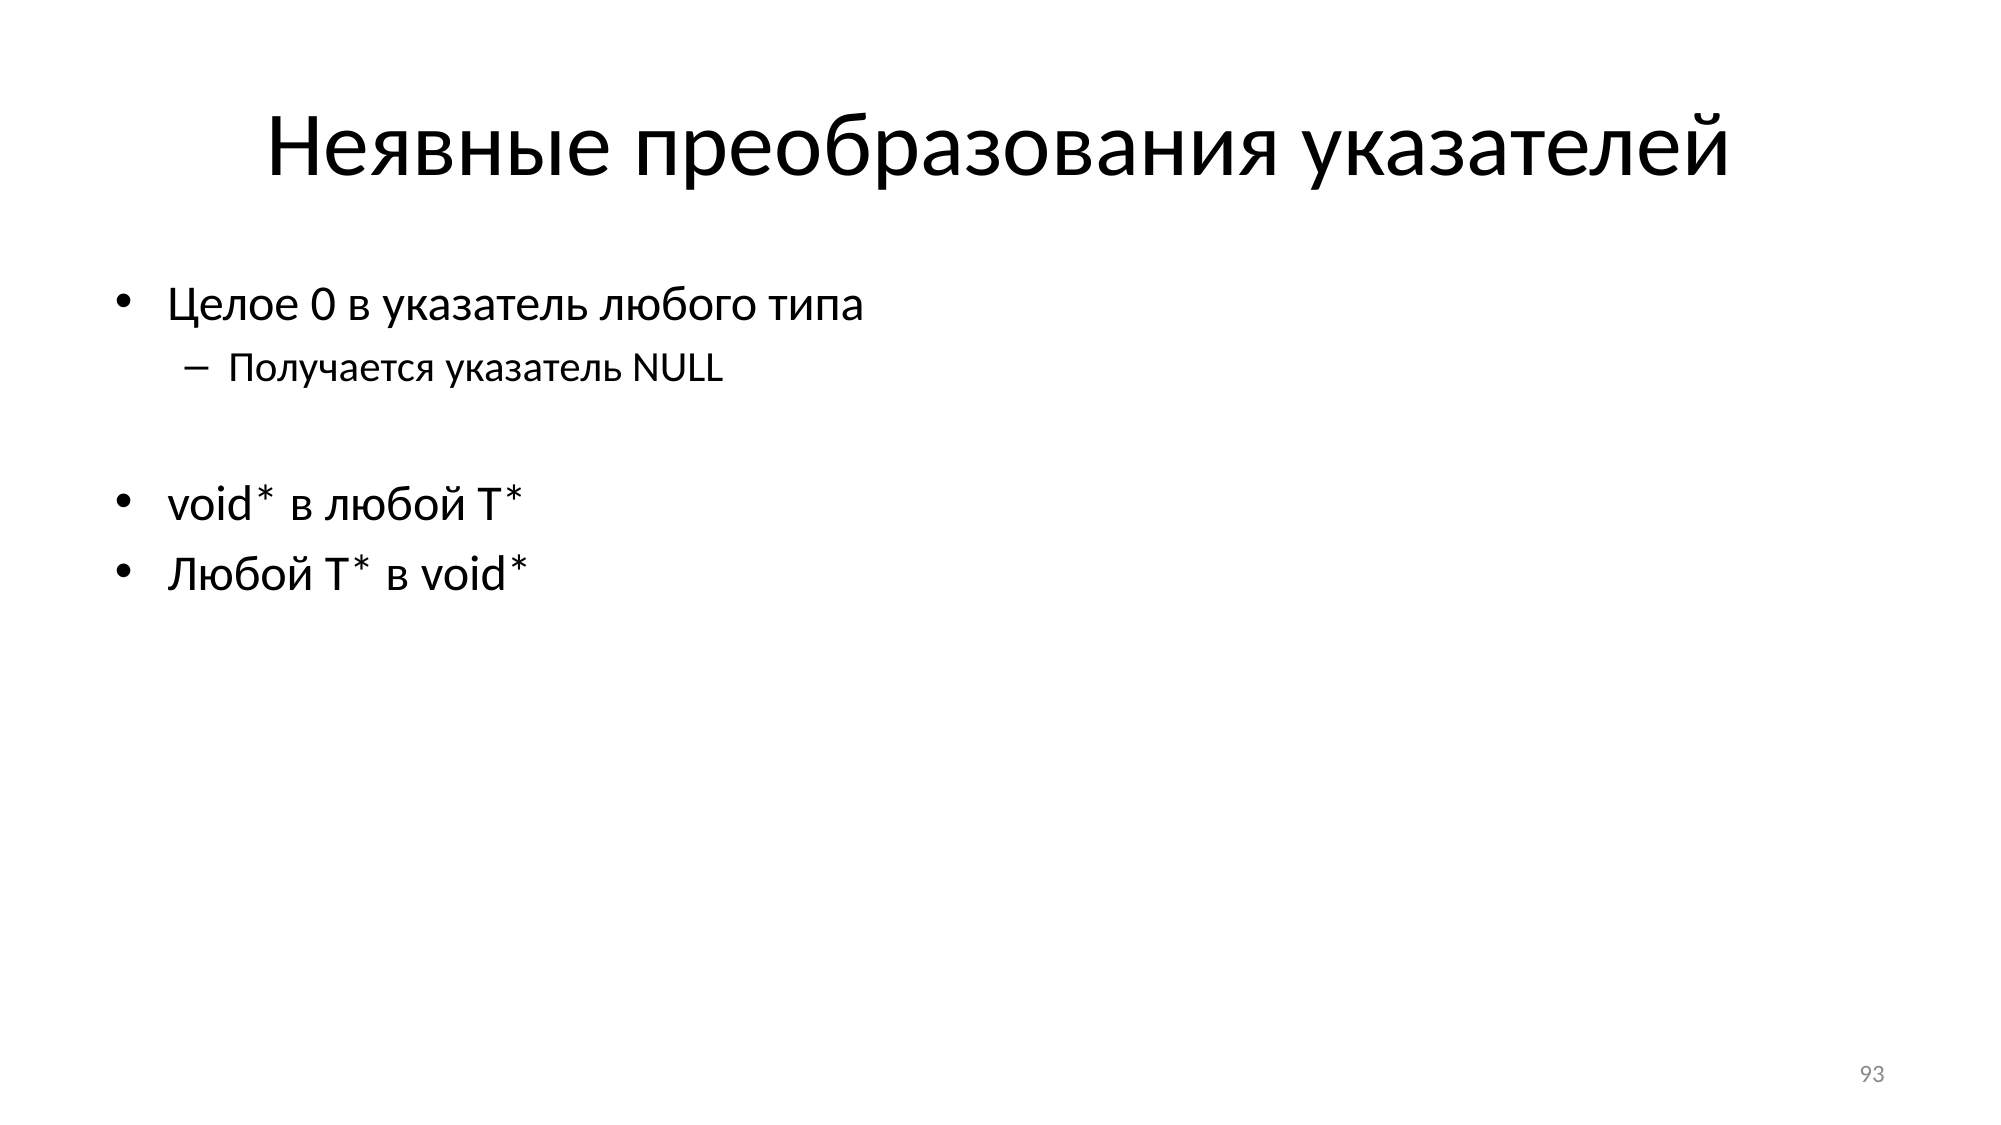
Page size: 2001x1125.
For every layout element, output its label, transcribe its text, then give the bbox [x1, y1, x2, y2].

slide_number 93 [1433, 1042, 1900, 1103]
list Целое 0 в указатель любого типа Получается указатель NULL void* в любой Т* Любой Т* в void* Любой T* в const T* и volatile T* Во всех случаях: Меняется только тип выражения Значение указателя не меняется well-defined [99, 262, 1900, 1005]
title Неявные преобразования указателей [99, 45, 1900, 233]
